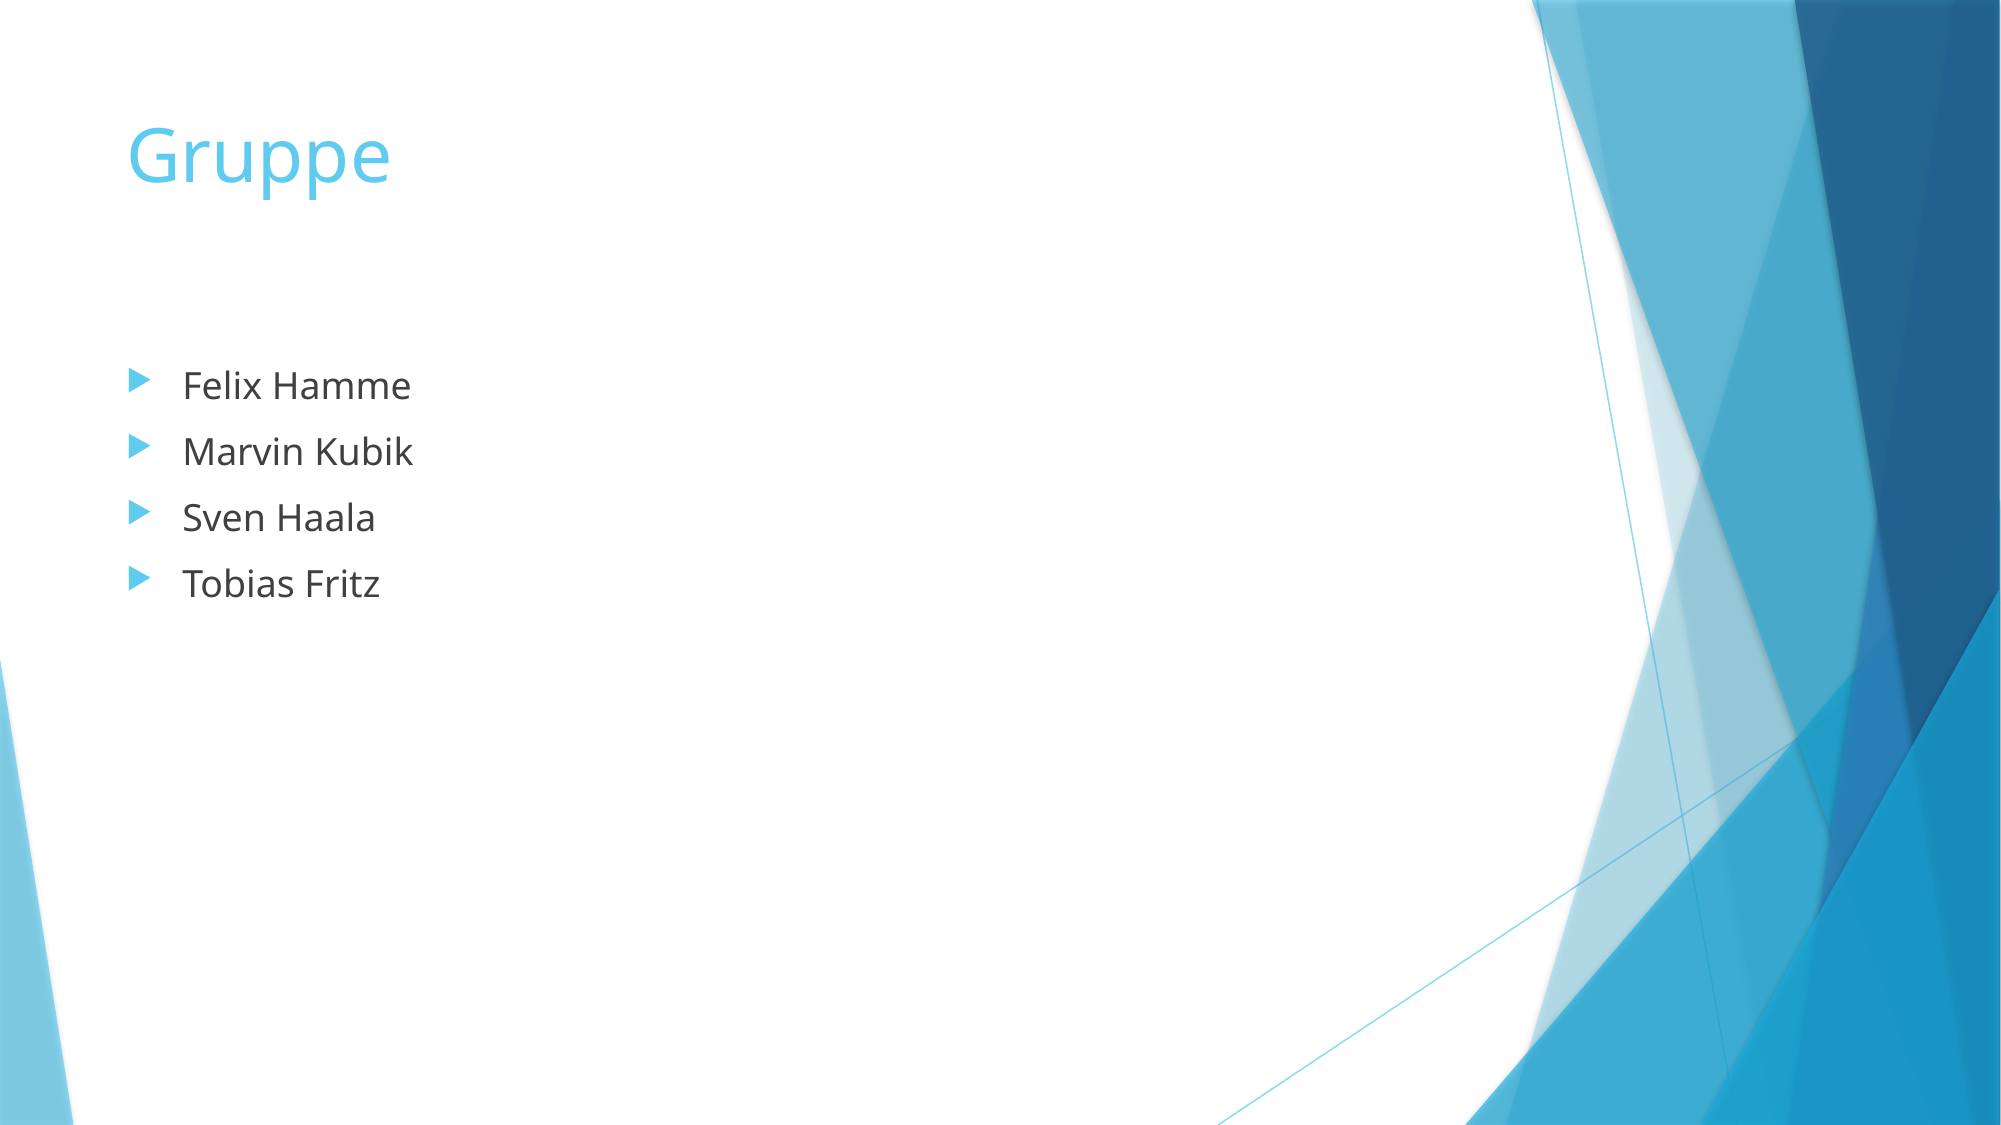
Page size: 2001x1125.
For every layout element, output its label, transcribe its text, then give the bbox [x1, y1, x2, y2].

list Felix Hamme Marvin Kubik Sven Haala Tobias Fritz [111, 354, 1522, 992]
title Gruppe [111, 99, 1522, 317]
